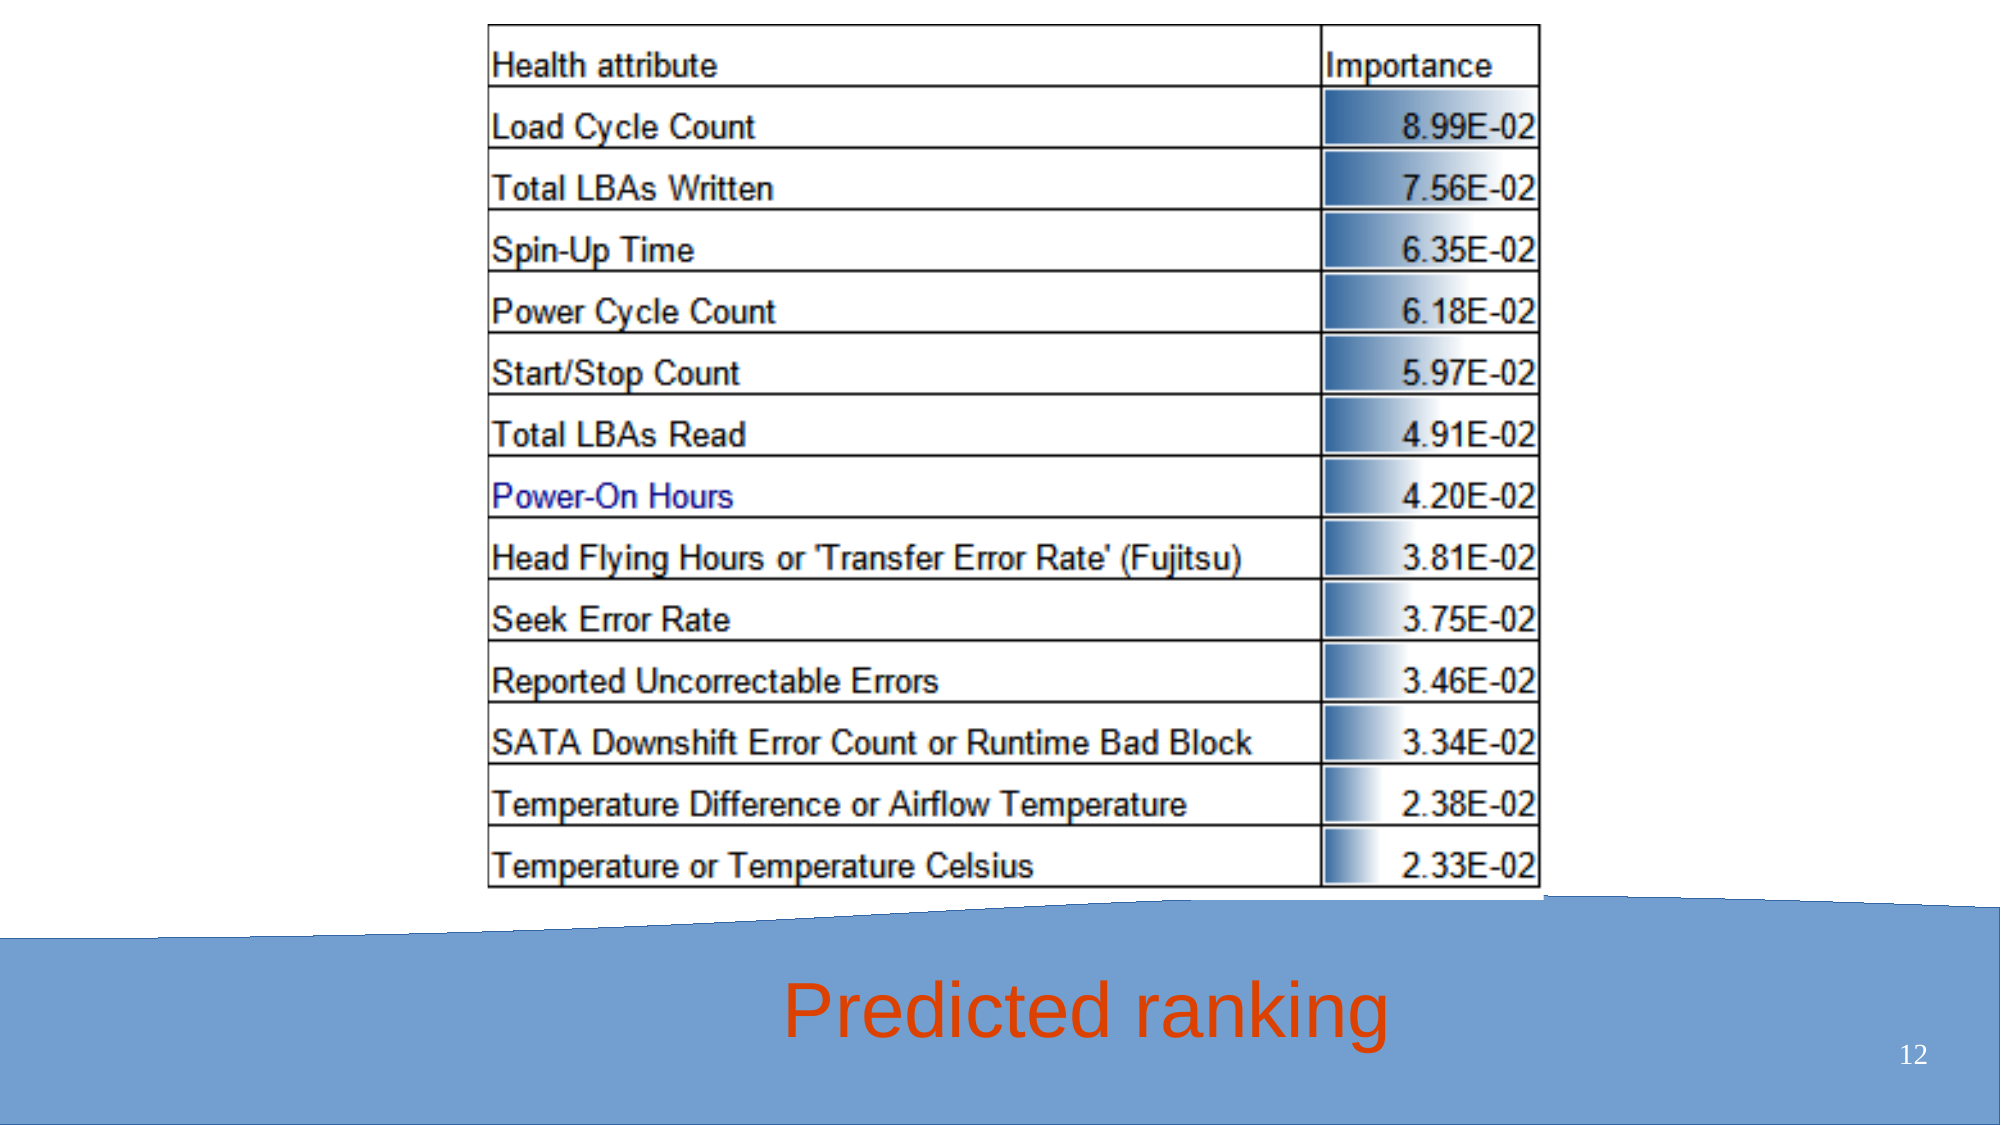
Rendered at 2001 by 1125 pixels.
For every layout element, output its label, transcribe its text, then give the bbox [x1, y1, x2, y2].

picture [487, 24, 1544, 901]
text_box Predicted ranking [262, 937, 1913, 1076]
